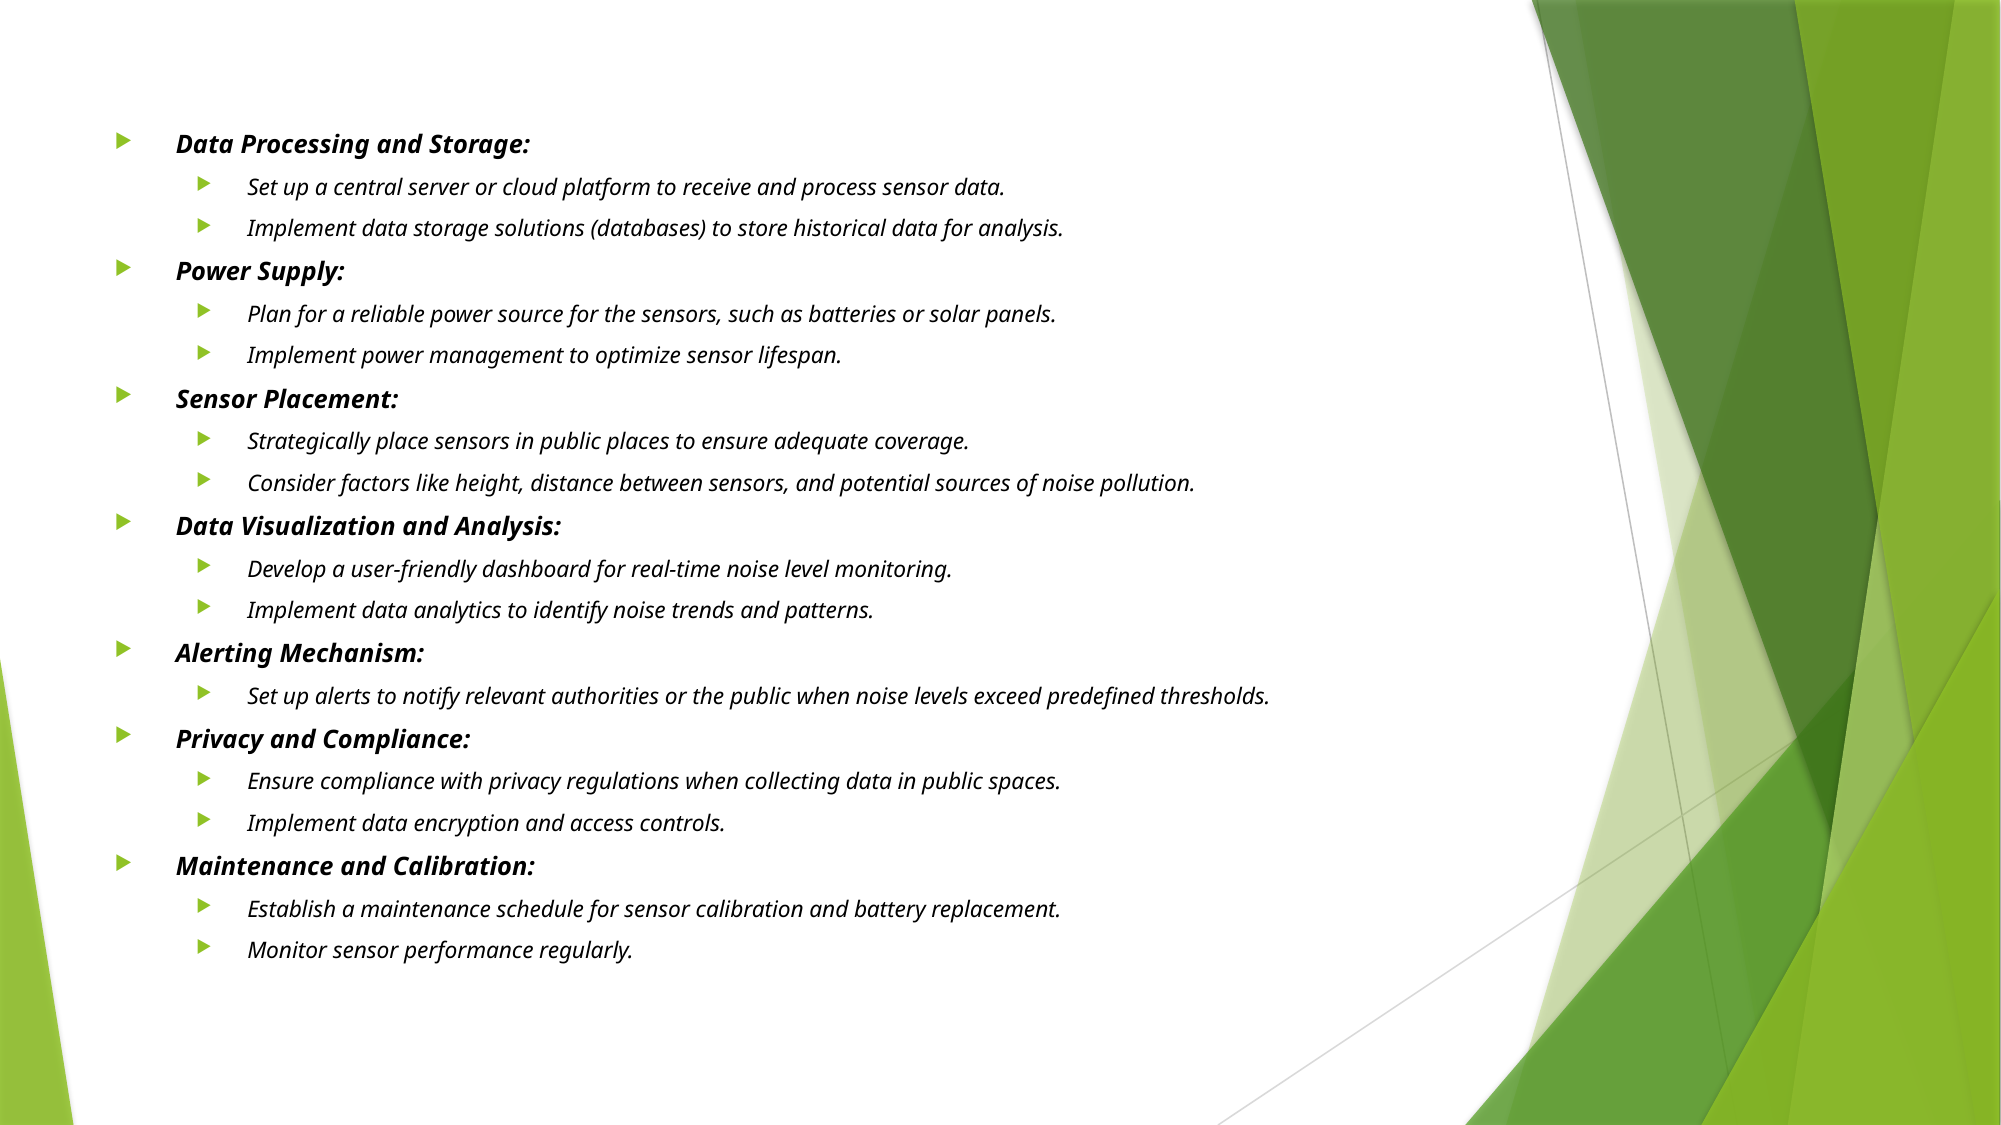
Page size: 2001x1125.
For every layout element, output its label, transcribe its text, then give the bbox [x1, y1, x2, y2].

list Data Processing and Storage: Set up a central server or cloud platform to receive and process sensor data. Implement data storage solutions (databases) to store historical data for analysis. Power Supply: Plan for a reliable power source for the sensors, such as batteries or solar panels. Implement power management to optimize sensor lifespan. Sensor Placement: Strategically place sensors in public places to ensure adequate coverage. Consider factors like height, distance between sensors, and potential sources of noise pollution. Data Visualization and Analysis: Develop a user-friendly dashboard for real-time noise level monitoring. Implement data analytics to identify noise trends and patterns. Alerting Mechanism: Set up alerts to notify relevant authorities or the public when noise levels exceed predefined thresholds. Privacy and Compliance: Ensure compliance with privacy regulations when collecting data in public spaces. Implement data encryption and access controls. Maintenance and Calibration: Establish a maintenance schedule for sensor calibration and battery replacement. Monitor sensor performance regularly. [99, 120, 1745, 982]
